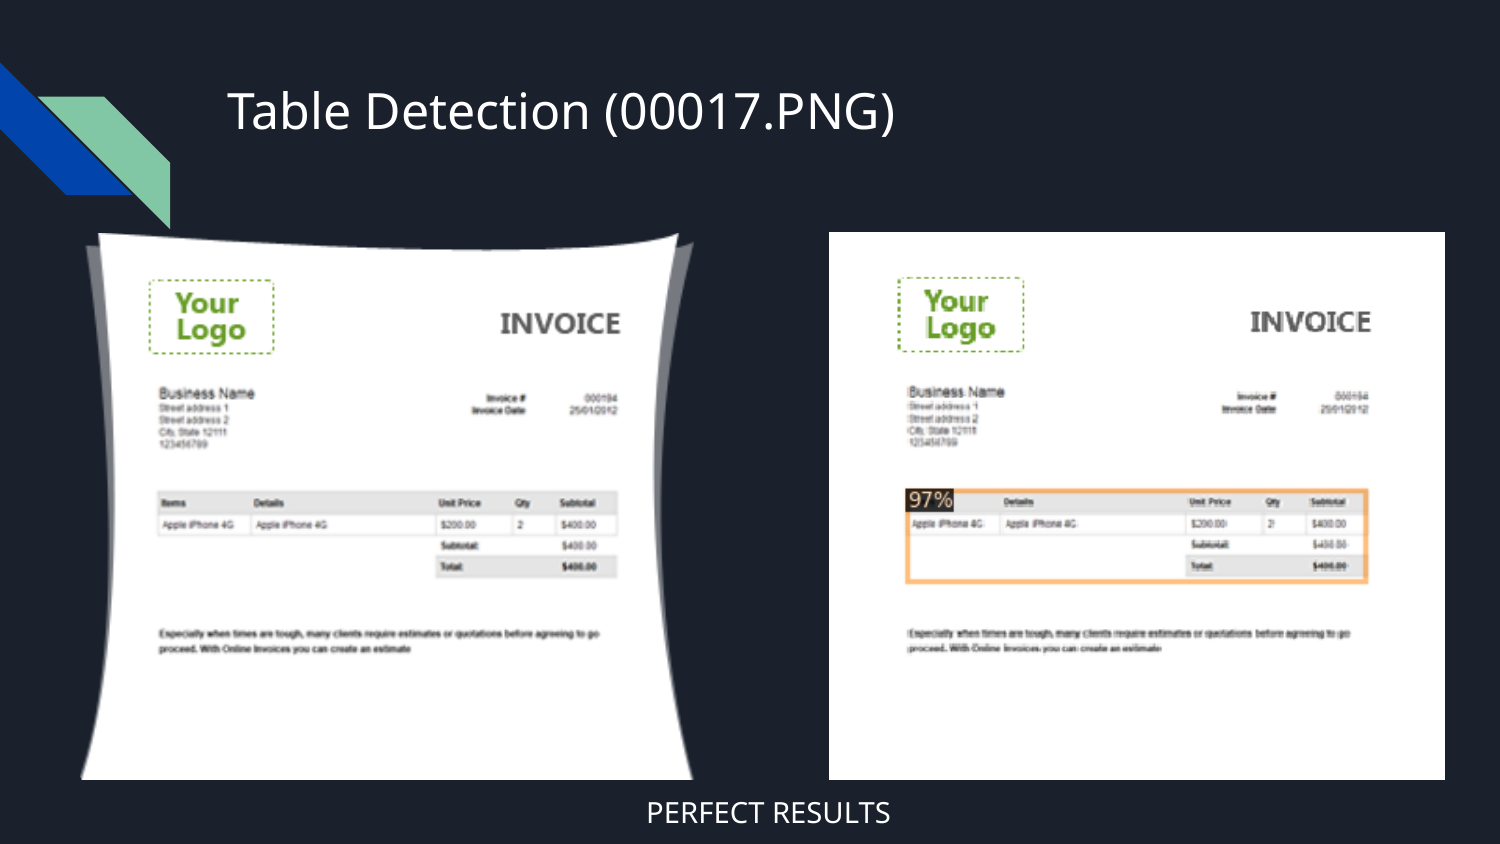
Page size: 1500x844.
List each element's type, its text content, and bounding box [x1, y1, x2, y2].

picture [829, 232, 1446, 780]
text_box PERFECT RESULTS [496, 779, 1041, 844]
picture [79, 232, 697, 780]
title Table Detection (00017.PNG) [212, 64, 1368, 215]
